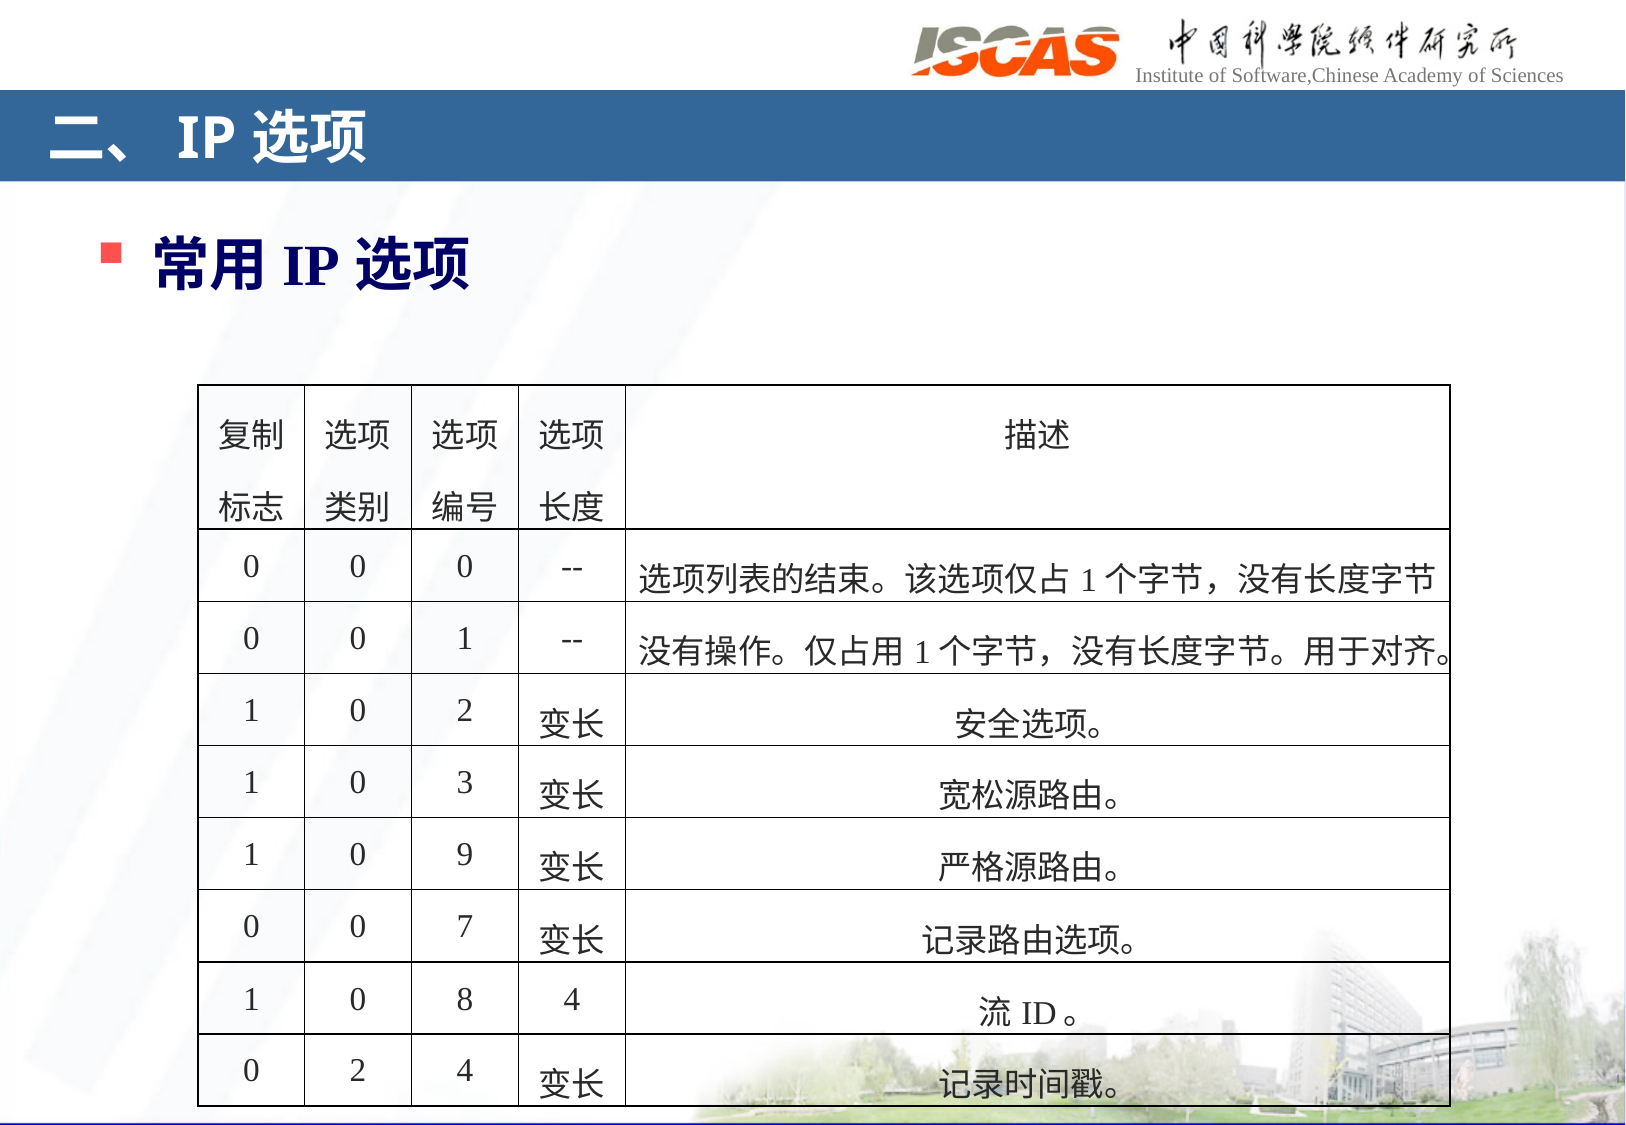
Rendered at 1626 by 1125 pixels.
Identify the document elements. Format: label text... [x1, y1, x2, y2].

picture [1166, 15, 1519, 71]
table_cell 3 [412, 746, 518, 817]
table_cell 变长 [519, 746, 625, 817]
table_header 描述 [626, 386, 1449, 528]
table_cell 0 [305, 674, 411, 745]
table_header 选项 类别 [305, 386, 411, 528]
table_cell -- [519, 602, 625, 673]
table_header 选项 长度 [519, 386, 625, 528]
title 二、IP选项 [0, 89, 1625, 182]
table_cell 记录时间戳。 [626, 1035, 1449, 1105]
table_cell 7 [412, 890, 518, 961]
table_cell 0 [305, 746, 411, 817]
table_cell 0 [199, 602, 304, 673]
table_cell 安全选项。 [626, 674, 1449, 745]
table_cell 1 [199, 963, 304, 1033]
table_cell 变长 [519, 818, 625, 889]
picture [907, 18, 1132, 87]
table_header 复制 标志 [199, 386, 304, 528]
table_cell 1 [199, 674, 304, 745]
table_cell 变长 [519, 674, 625, 745]
table_cell 0 [305, 963, 411, 1033]
table_cell 0 [305, 818, 411, 889]
table_cell 1 [412, 602, 518, 673]
table_cell 0 [412, 530, 518, 601]
table_cell 0 [305, 602, 411, 673]
table_cell 0 [199, 1035, 304, 1105]
table_cell 流ID。 [626, 963, 1449, 1033]
picture [0, 92, 1626, 1125]
table_cell 2 [305, 1035, 411, 1105]
table_cell 1 [199, 818, 304, 889]
table_cell -- [519, 530, 625, 601]
table_cell 选项列表的结束。该选项仅占1个字节，没有长度字节 [626, 530, 1449, 601]
table_cell 宽松源路由。 [626, 746, 1449, 817]
table_cell 变长 [519, 1035, 625, 1105]
table_cell 变长 [519, 890, 625, 961]
table_header 选项 编号 [412, 386, 518, 528]
table_cell 4 [519, 963, 625, 1033]
list 常用IP选项 [79, 219, 1569, 1036]
table_cell 0 [199, 890, 304, 961]
table_cell 严格源路由。 [626, 818, 1449, 889]
table_cell 0 [305, 890, 411, 961]
table_cell 9 [412, 818, 518, 889]
table_cell 记录路由选项。 [626, 890, 1449, 961]
table_cell 4 [412, 1035, 518, 1105]
table_cell 1 [199, 746, 304, 817]
table_cell 0 [199, 530, 304, 601]
table_cell 没有操作。仅占用1个字节，没有长度字节。用于对齐。 [626, 602, 1449, 673]
table_cell 8 [412, 963, 518, 1033]
table_cell 2 [412, 674, 518, 745]
table_cell 0 [305, 530, 411, 601]
